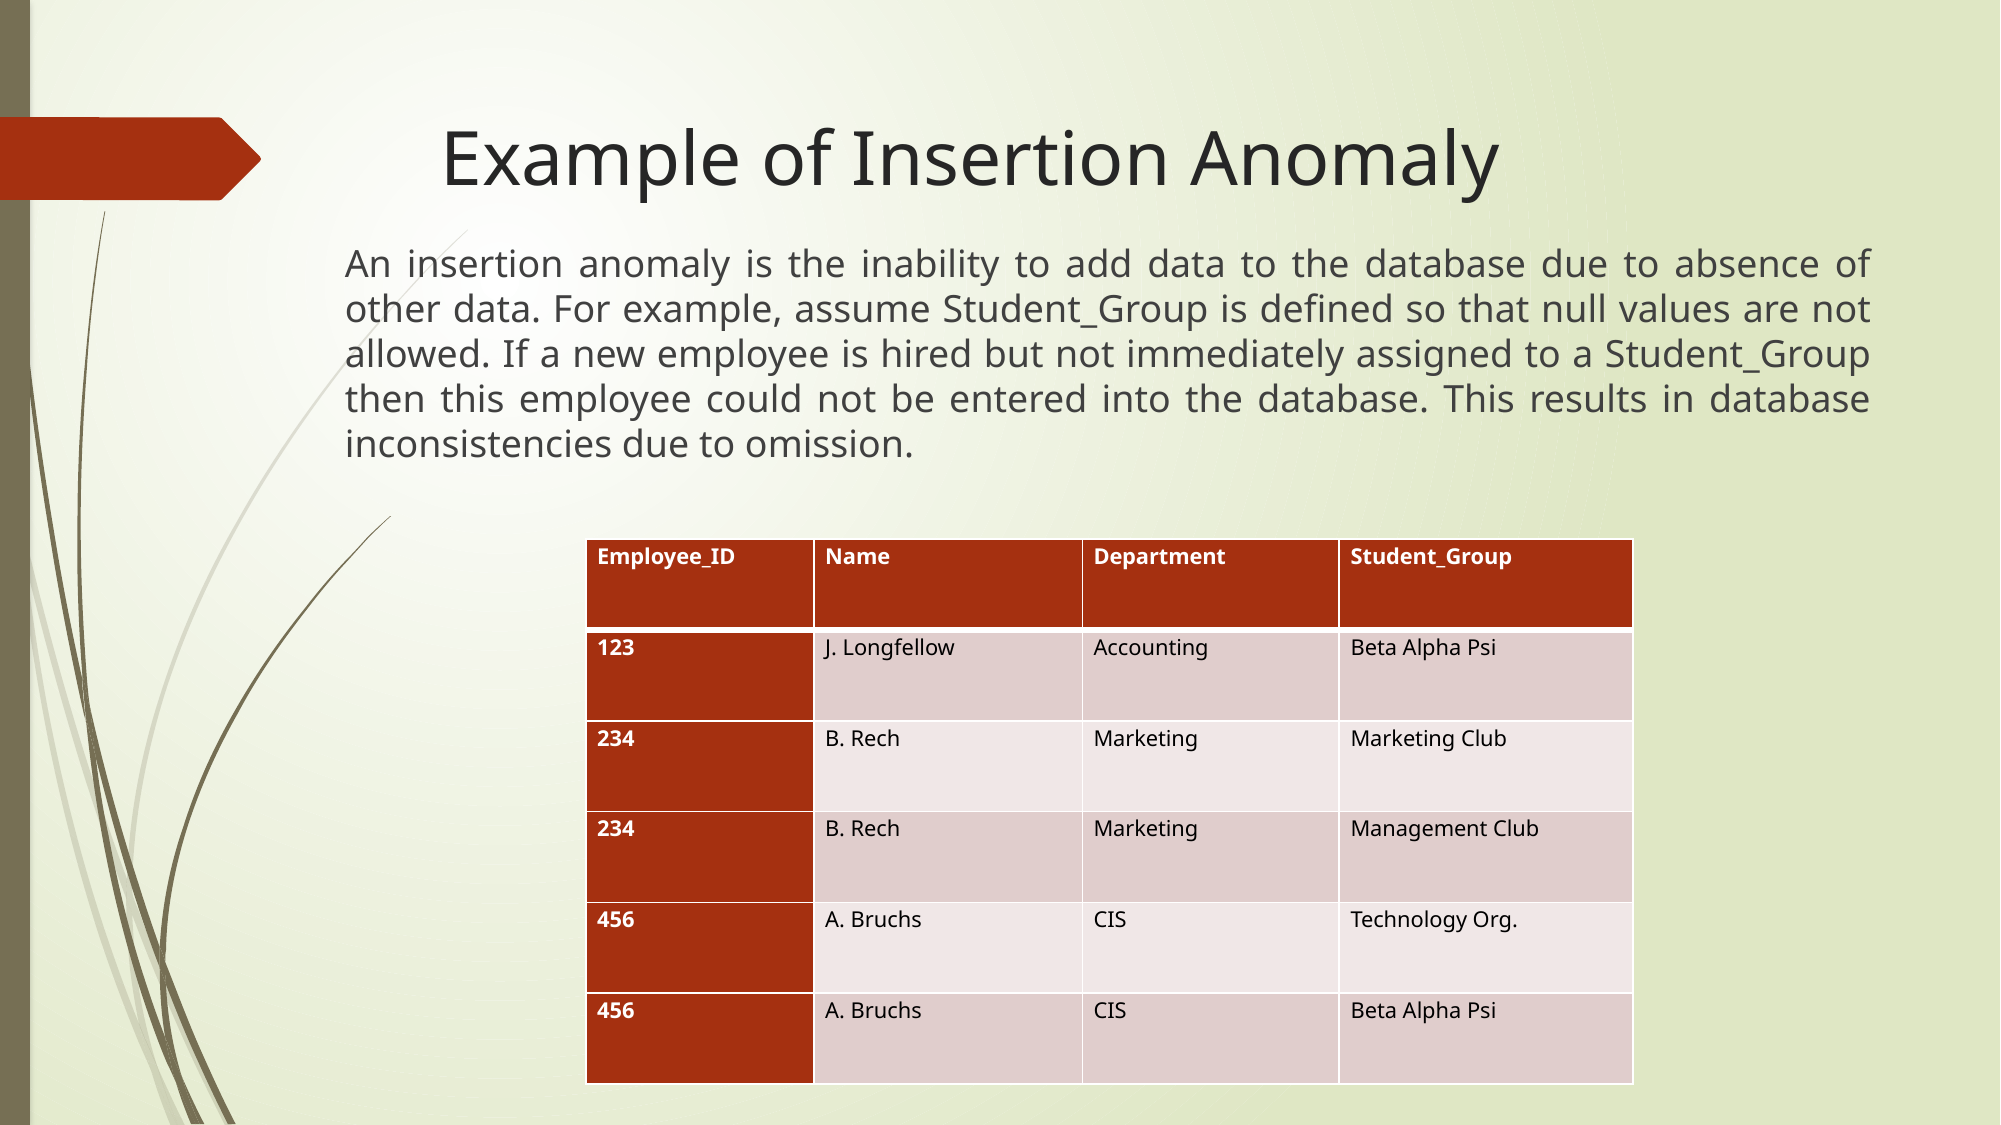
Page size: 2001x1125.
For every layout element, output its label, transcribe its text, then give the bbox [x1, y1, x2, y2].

table_cell Beta Alpha Psi [1340, 994, 1632, 1083]
table_header Department [1083, 540, 1338, 627]
table_cell 456 [587, 903, 813, 992]
table_cell CIS [1083, 903, 1338, 992]
table_cell A. Bruchs [815, 903, 1082, 992]
table_cell CIS [1083, 994, 1338, 1083]
table_cell Beta Alpha Psi [1340, 633, 1632, 720]
table_cell Technology Org. [1340, 903, 1632, 992]
table_cell B. Rech [815, 722, 1082, 811]
table_cell J. Longfellow [815, 633, 1082, 720]
table_cell B. Rech [815, 812, 1082, 902]
table_cell 234 [587, 722, 813, 811]
list An insertion anomaly is the inability to add data to the database due to absence of other data. For example, assume Student_Group is defined so that null values are not allowed. If a new employee is hired but not immediately assigned to a Student_Group then this employee could not be entered into the database. This results in database inconsistencies due to omission. [329, 232, 1888, 621]
table_cell A. Bruchs [815, 994, 1082, 1083]
table_cell Marketing [1083, 722, 1338, 811]
table_header Student_Group [1340, 540, 1632, 627]
table_cell Marketing [1083, 812, 1338, 902]
table_cell Management Club [1340, 812, 1632, 902]
table_header Name [815, 540, 1082, 627]
table_cell 123 [587, 633, 813, 720]
title Example of Insertion Anomaly [425, 102, 1888, 232]
table_cell 456 [587, 994, 813, 1083]
table_cell Accounting [1083, 633, 1338, 720]
table_cell 234 [587, 812, 813, 902]
table_cell Marketing Club [1340, 722, 1632, 811]
table_header Employee_ID [587, 540, 813, 627]
